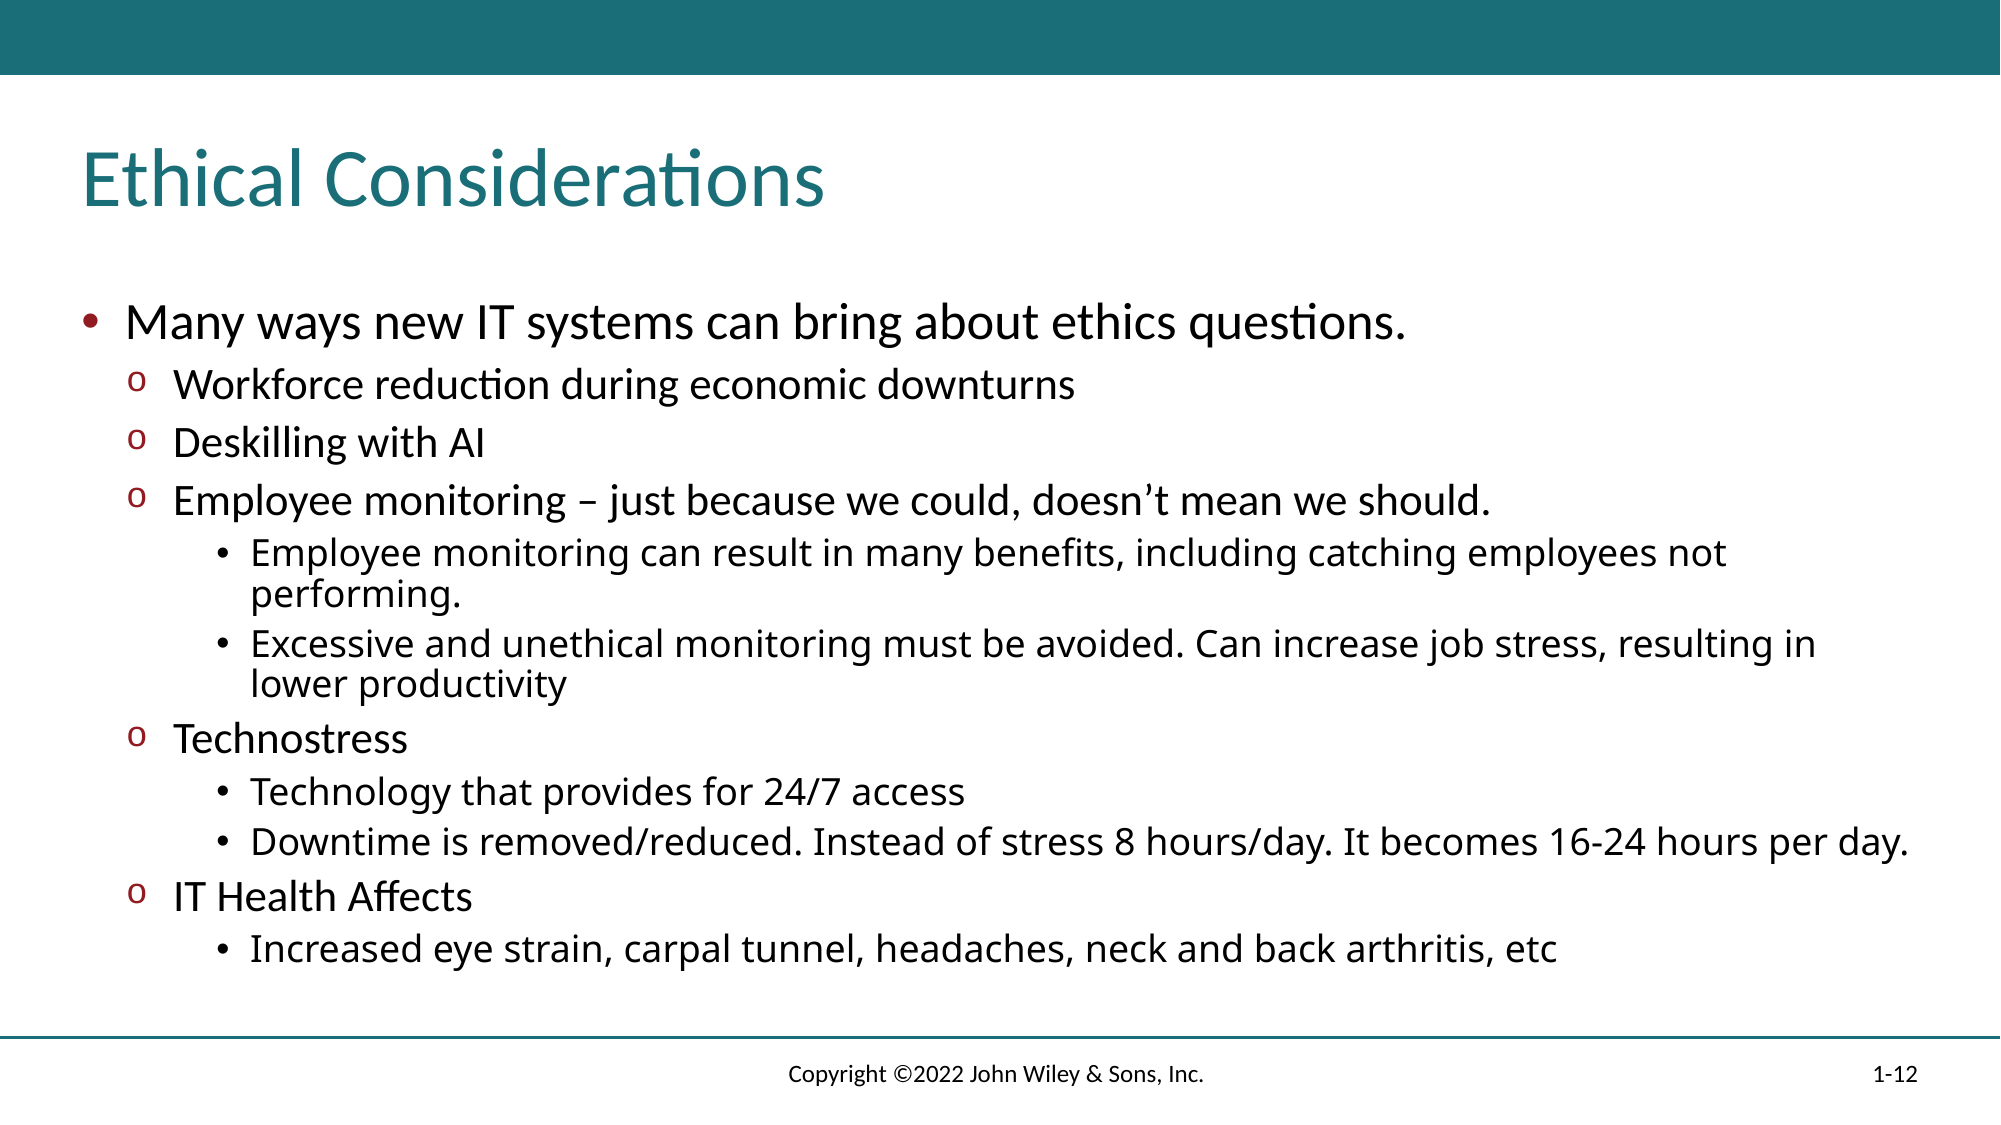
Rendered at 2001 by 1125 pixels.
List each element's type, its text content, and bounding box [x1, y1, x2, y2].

list Many ways new IT systems can bring about ethics questions. Workforce reduction during economic downturns Deskilling with AI Employee monitoring – just because we could, doesn’t mean we should. Employee monitoring can result in many benefits, including catching employees not performing. Excessive and unethical monitoring must be avoided. Can increase job stress, resulting in lower productivity Technostress Technology that provides for 24/7 access Downtime is removed/reduced. Instead of stress 8 hours/day. It becomes 16-24 hours per day. IT Health Affects Increased eye strain, carpal tunnel, headaches, neck and back arthritis, etc [66, 287, 1934, 1025]
title Ethical Considerations [66, 127, 1934, 287]
slide_number 1-12 [1412, 1042, 1934, 1103]
footer Copyright ©2022 John Wiley & Sons, Inc. [662, 1042, 1338, 1103]
